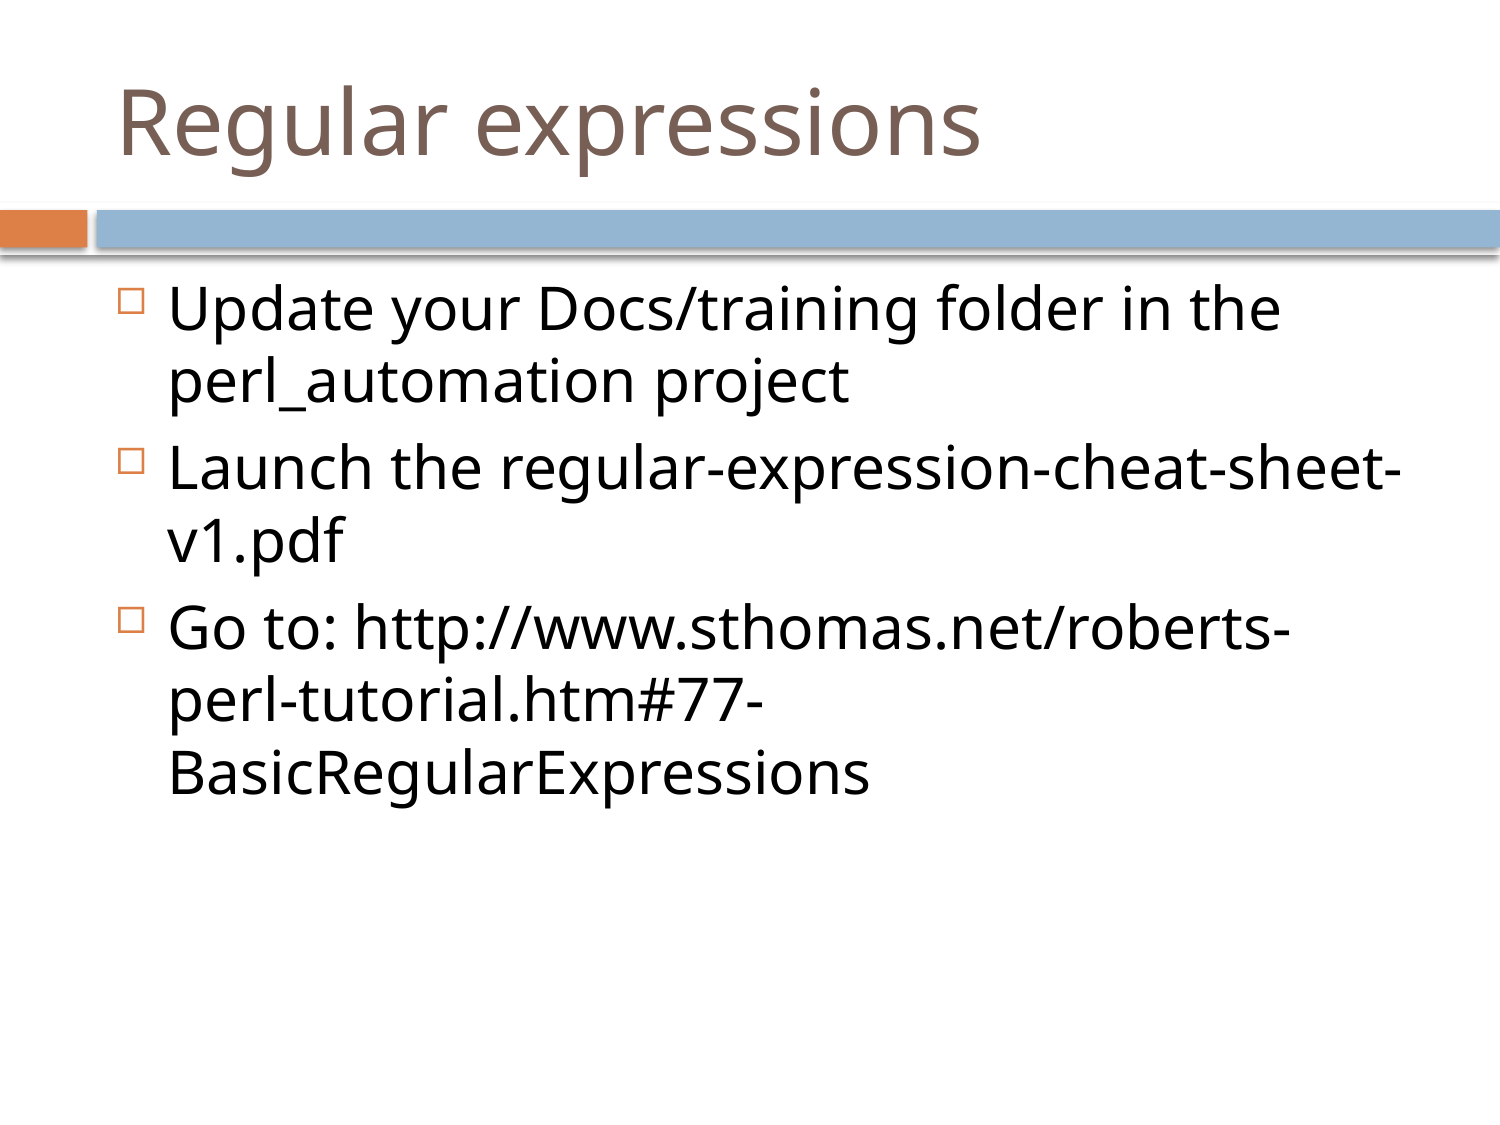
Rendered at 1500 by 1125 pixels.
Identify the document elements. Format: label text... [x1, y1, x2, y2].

list Update your Docs/training folder in the perl_automation project Launch the regular-expression-cheat-sheet-v1.pdf Go to: http://www.sthomas.net/roberts-perl-tutorial.htm#77-BasicRegularExpressions [100, 262, 1438, 1000]
title Regular expressions [100, 37, 1438, 200]
